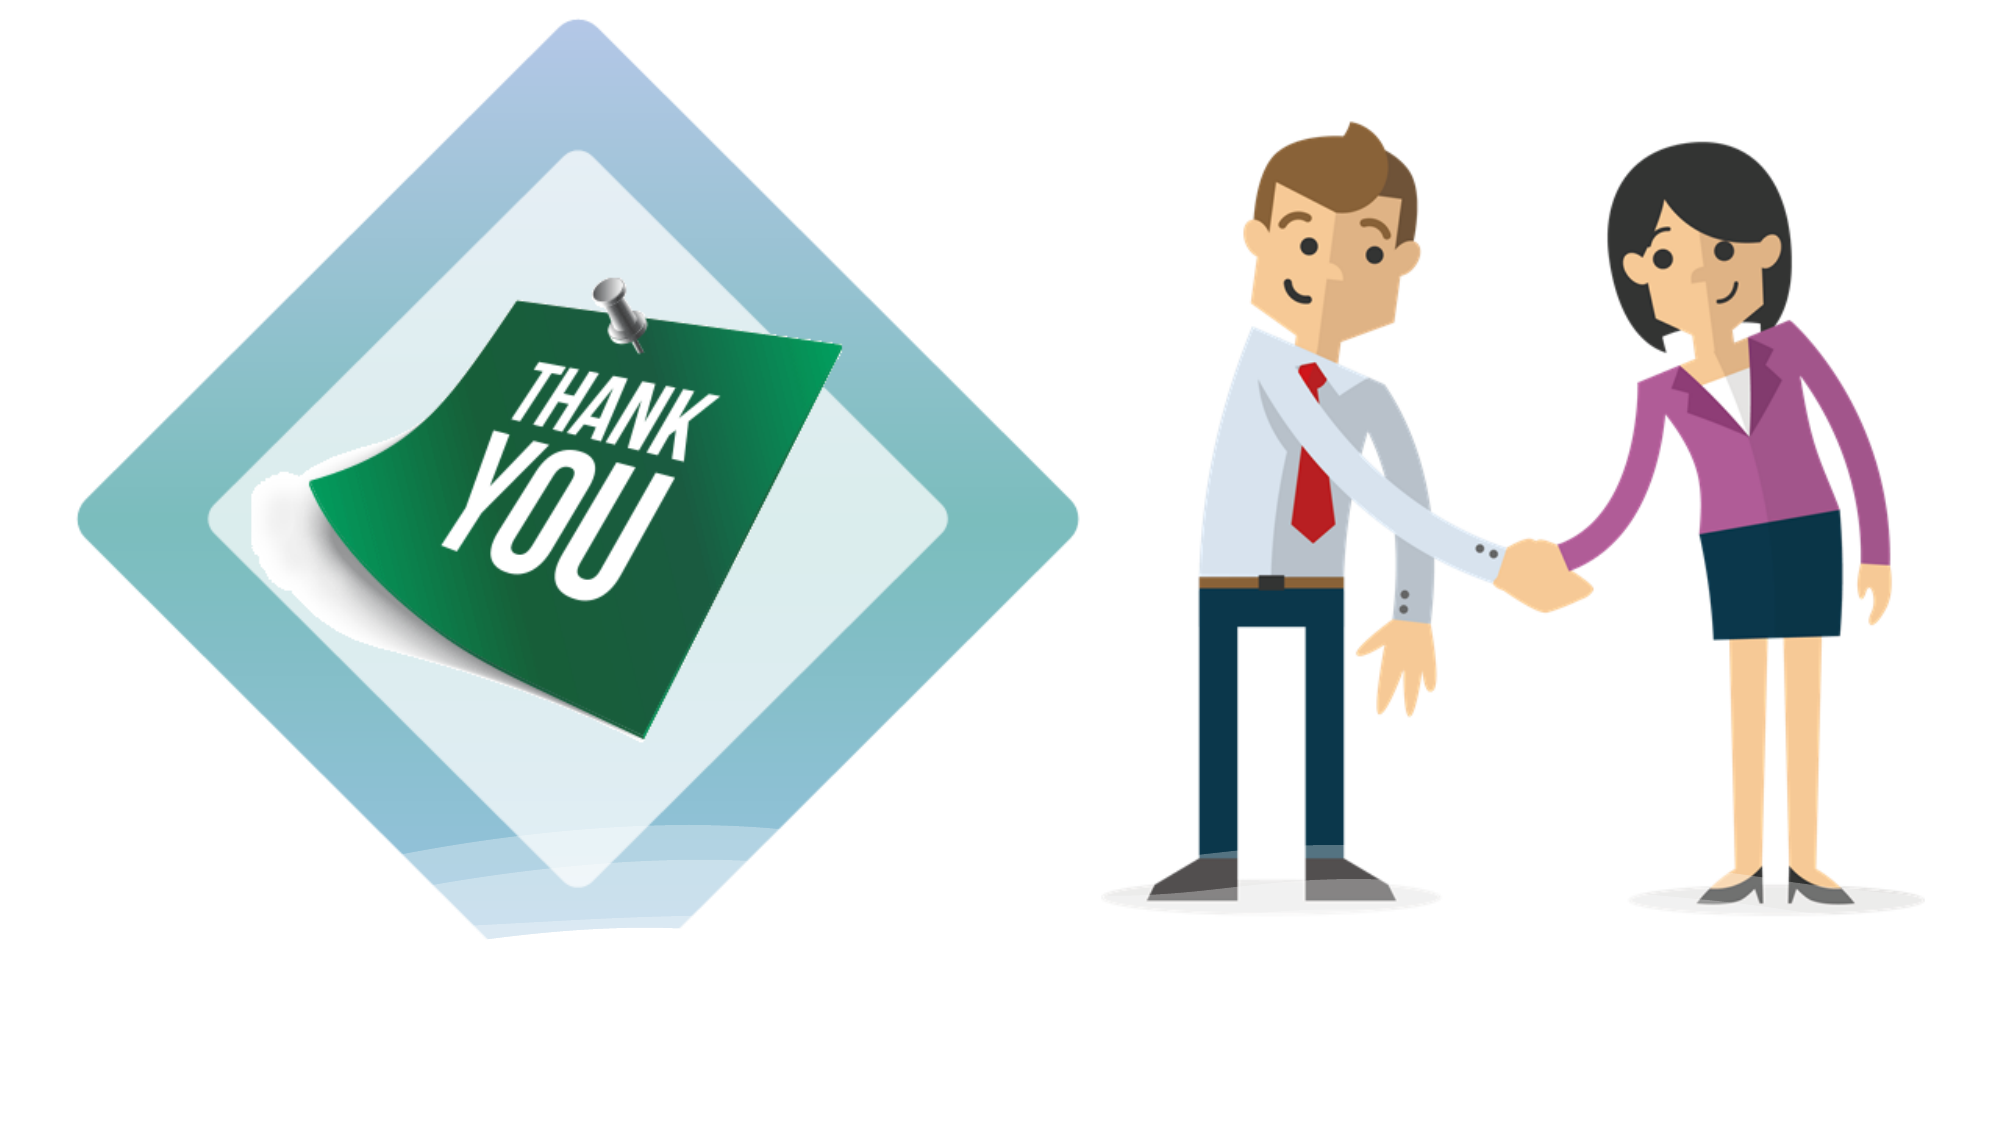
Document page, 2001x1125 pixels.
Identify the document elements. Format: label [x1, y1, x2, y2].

picture [0, 0, 2000, 824]
text_box [0, 824, 2000, 1125]
